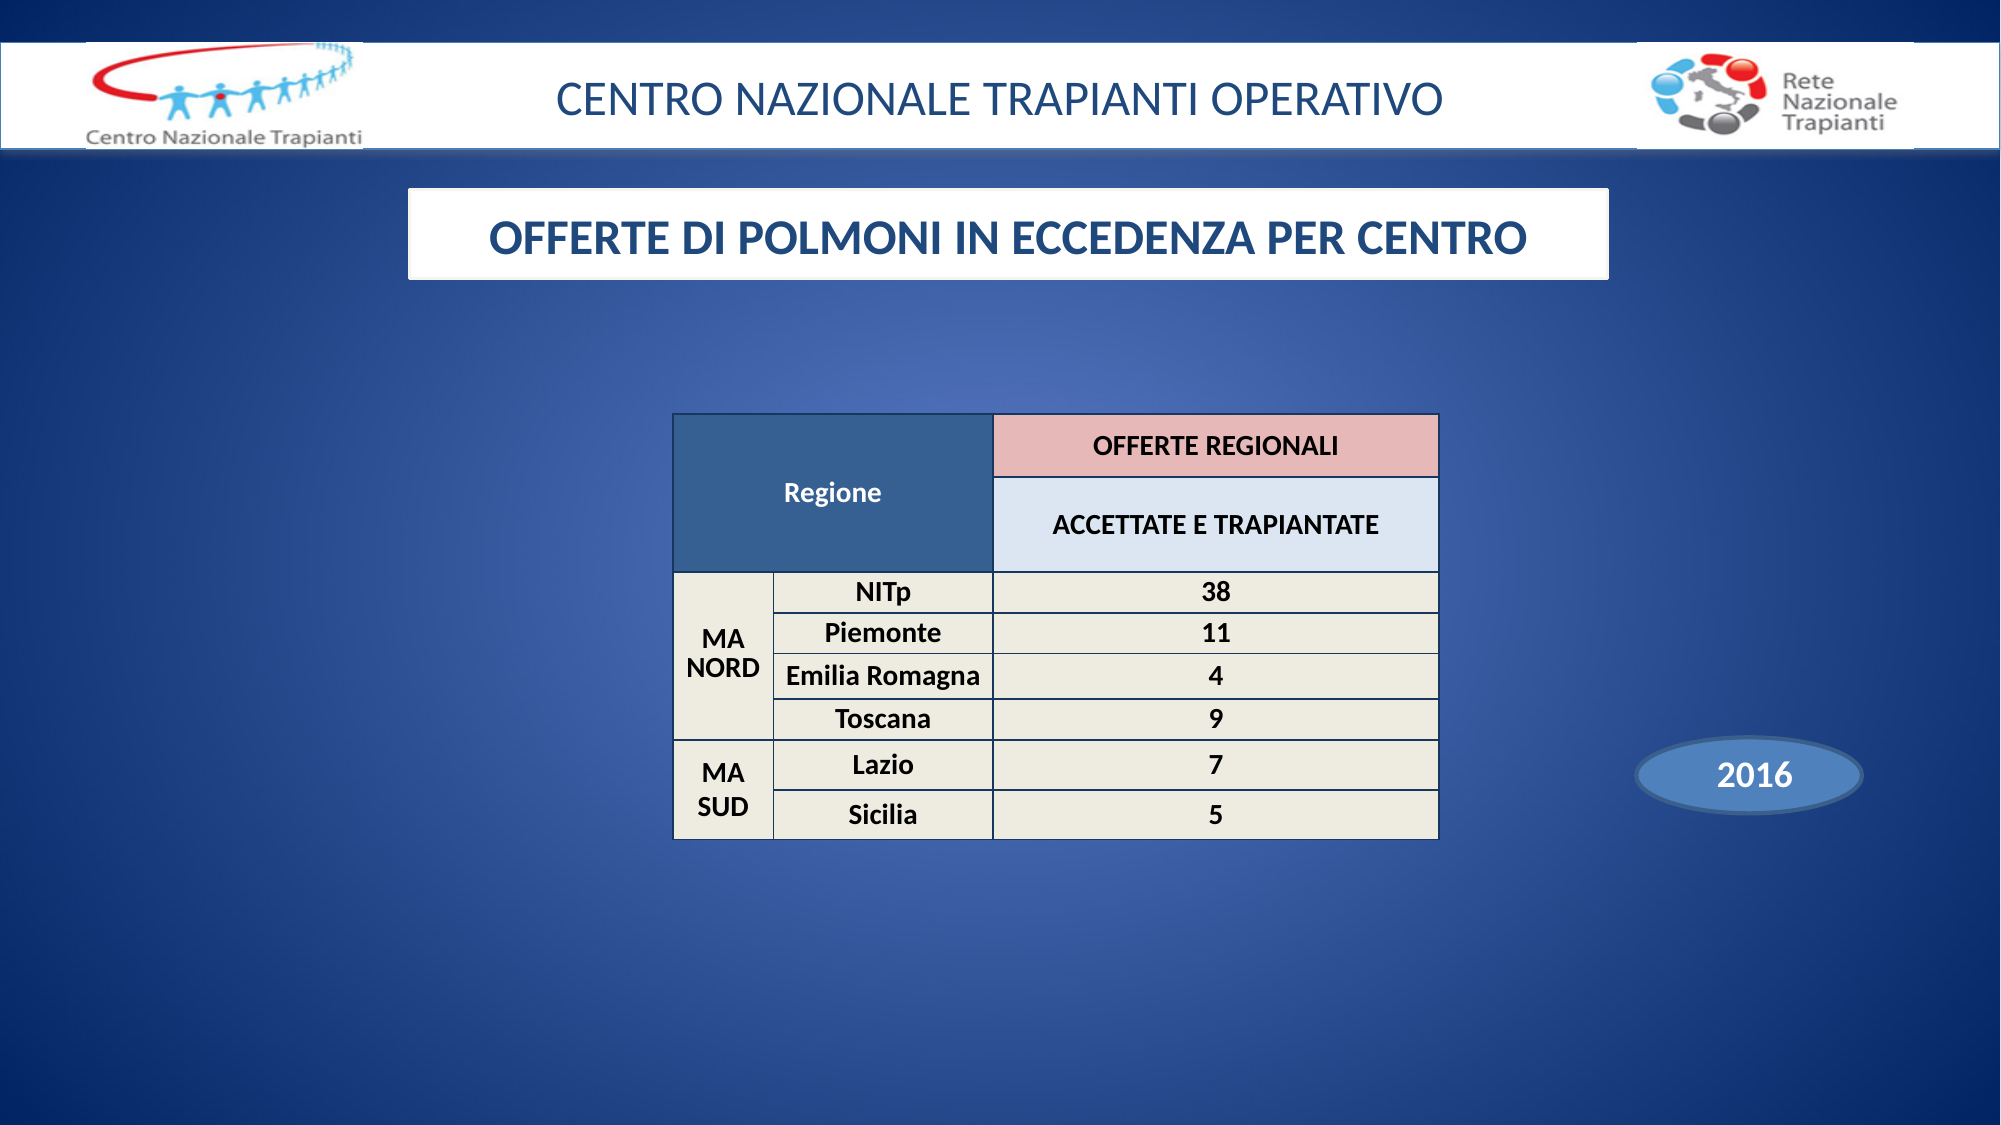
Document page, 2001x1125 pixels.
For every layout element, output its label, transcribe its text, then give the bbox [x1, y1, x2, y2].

table_cell Piemonte [774, 614, 992, 653]
table_cell NITp [774, 573, 992, 612]
table_cell MA SUD [674, 741, 773, 839]
text_box OFFERTE DI POLMONI IN ECCEDENZA PER CENTRO [409, 189, 1608, 279]
table_cell Lazio [774, 741, 992, 789]
table_cell 11 [994, 614, 1438, 653]
table_cell 9 [994, 700, 1438, 739]
table_cell Sicilia [774, 791, 992, 839]
picture [0, 0, 2001, 149]
table_cell 7 [994, 741, 1438, 789]
table_cell Emilia Romagna [774, 654, 992, 698]
picture [0, 151, 2001, 1125]
table_cell 5 [994, 791, 1438, 839]
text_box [1635, 737, 1863, 814]
table_cell 4 [994, 654, 1438, 698]
table_cell ACCETTATE E TRAPIANTATE [994, 478, 1438, 571]
table_header Regione [674, 415, 992, 571]
table_cell MA NORD [674, 573, 773, 739]
table_cell Toscana [774, 700, 992, 739]
table_cell 38 [994, 573, 1438, 612]
table_header OFFERTE REGIONALI [994, 415, 1438, 476]
